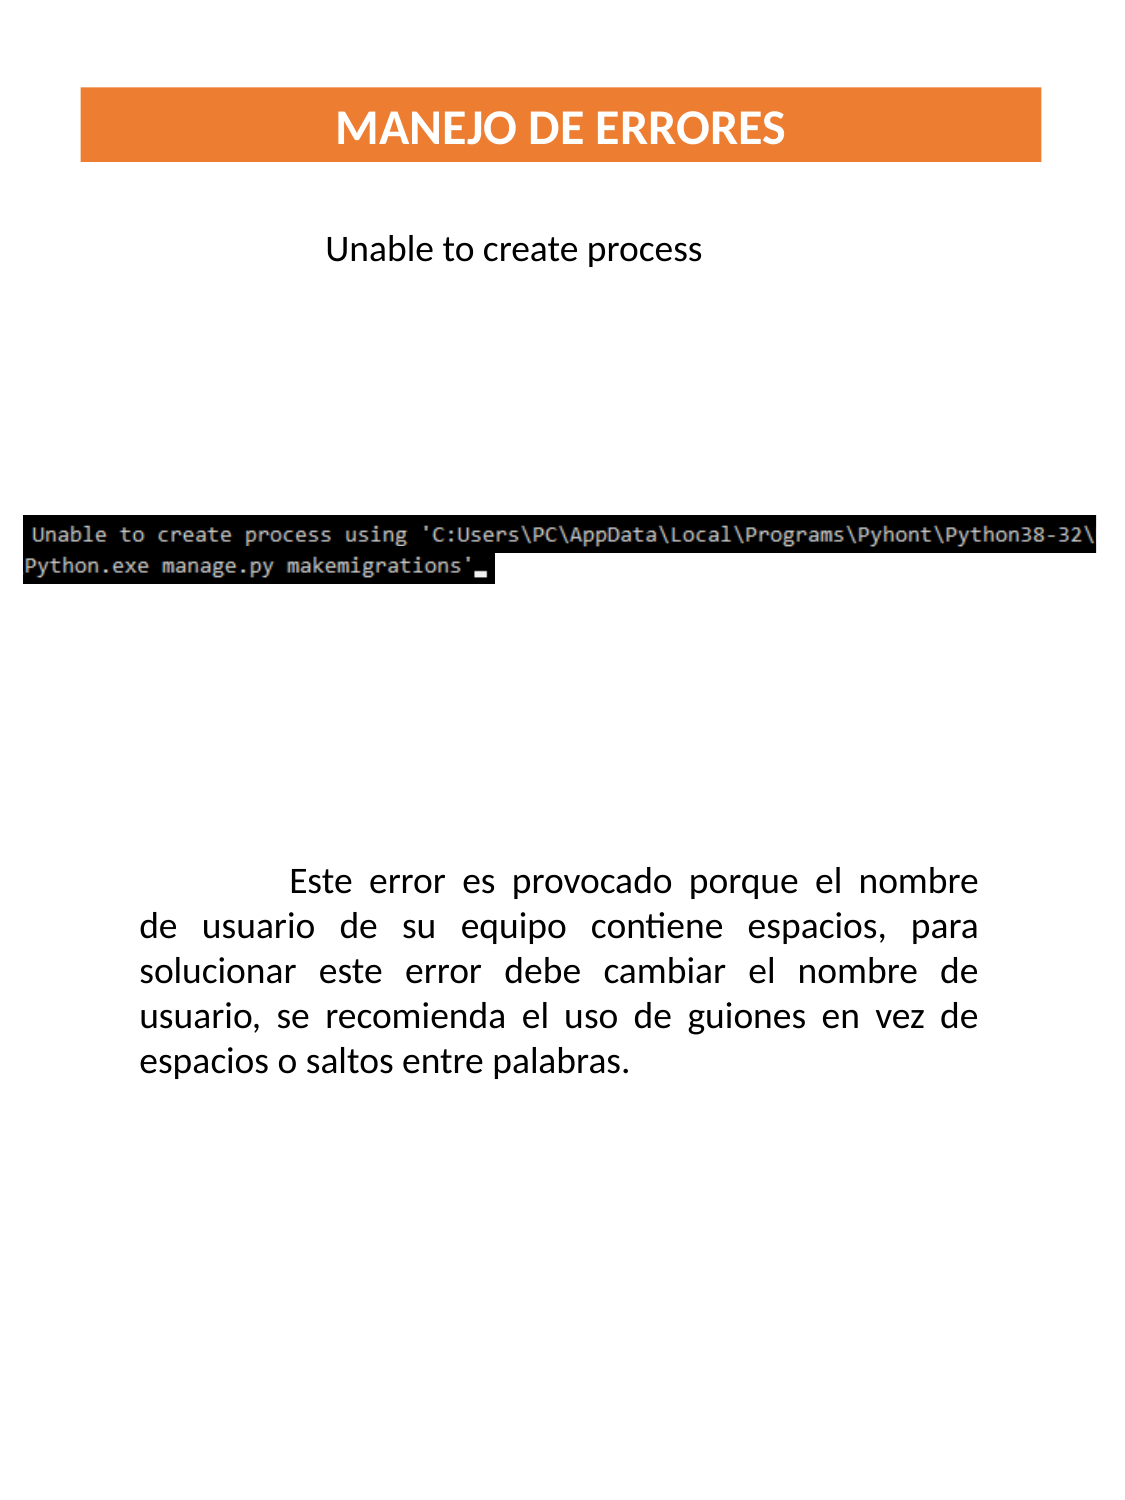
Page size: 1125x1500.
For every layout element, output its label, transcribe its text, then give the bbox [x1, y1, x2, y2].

picture [23, 515, 1097, 676]
text_box Este error es provocado porque el nombre de usuario de su equipo contiene espacios, para solucionar este error debe cambiar el nombre de usuario, se recomienda el uso de guiones en vez de espacios o saltos entre palabras. [124, 848, 995, 1089]
text_box Unable to create process [310, 216, 719, 277]
text_box MANEJO DE ERRORES [80, 87, 1042, 162]
